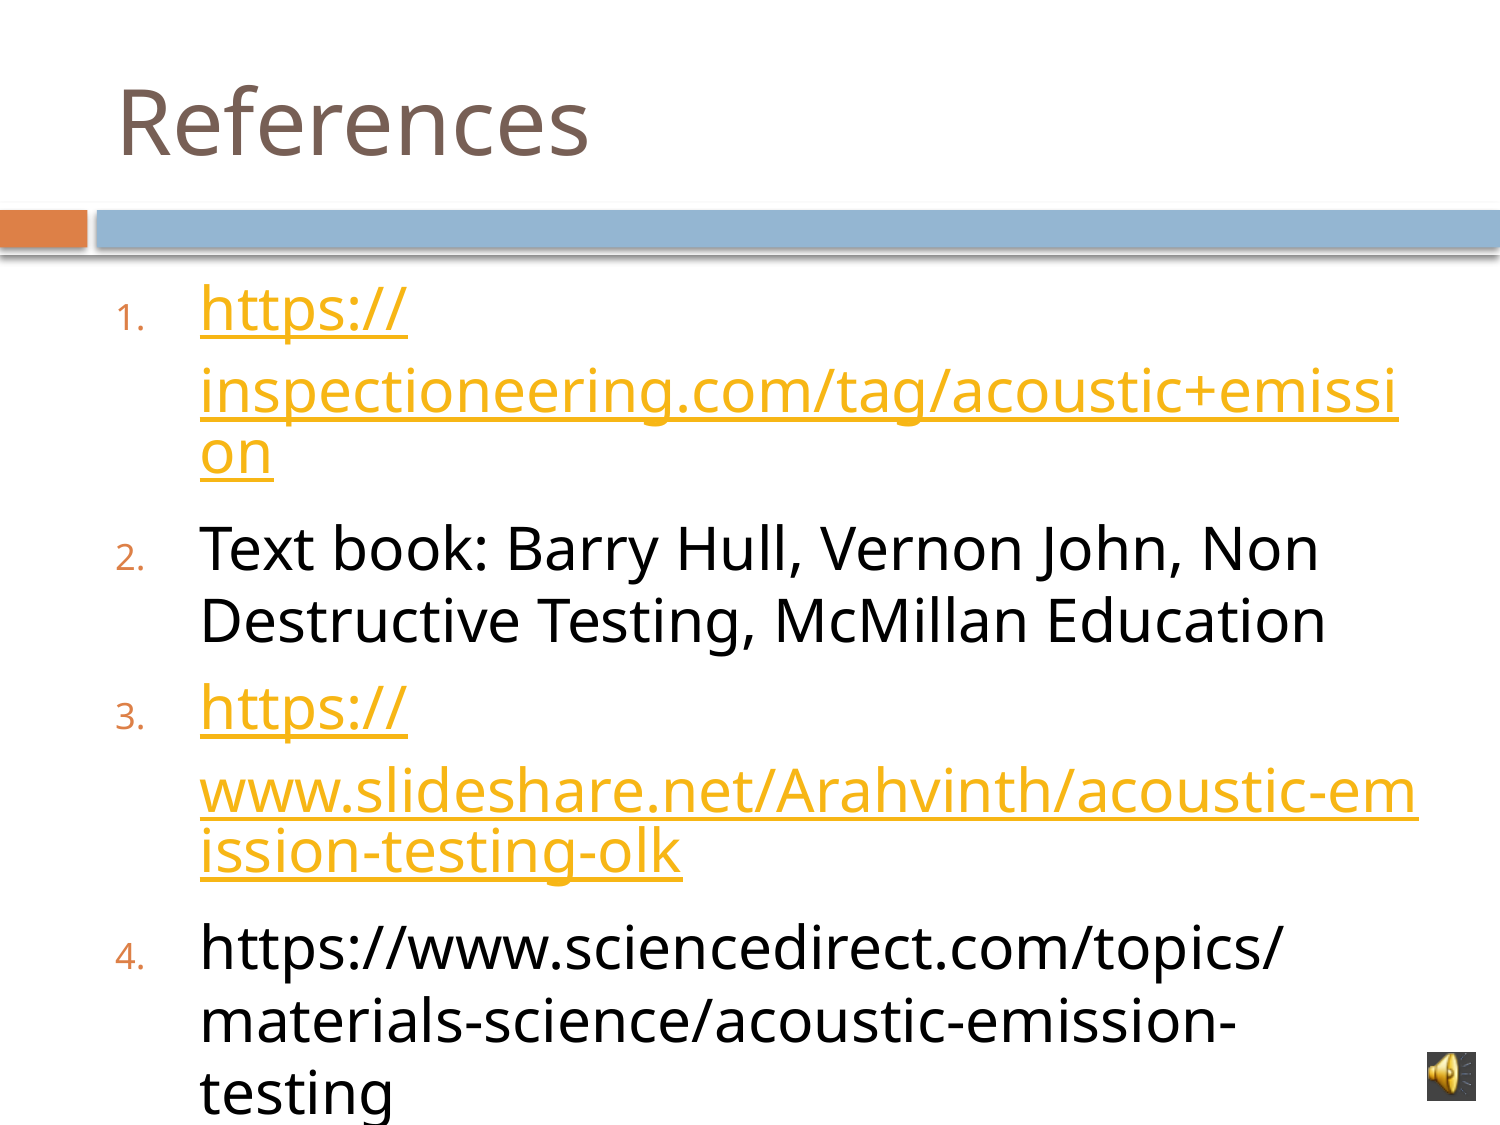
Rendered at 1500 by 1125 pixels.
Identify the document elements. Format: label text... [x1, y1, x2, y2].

list https://inspectioneering.com/tag/acoustic+emission Text book: Barry Hull, Vernon John, Non Destructive Testing, McMillan Education https://www.slideshare.net/Arahvinth/acoustic-emission-testing-olk https://www.sciencedirect.com/topics/materials-science/acoustic-emission-testing [100, 262, 1438, 1000]
title References [100, 37, 1438, 200]
picture [1426, 1051, 1477, 1102]
